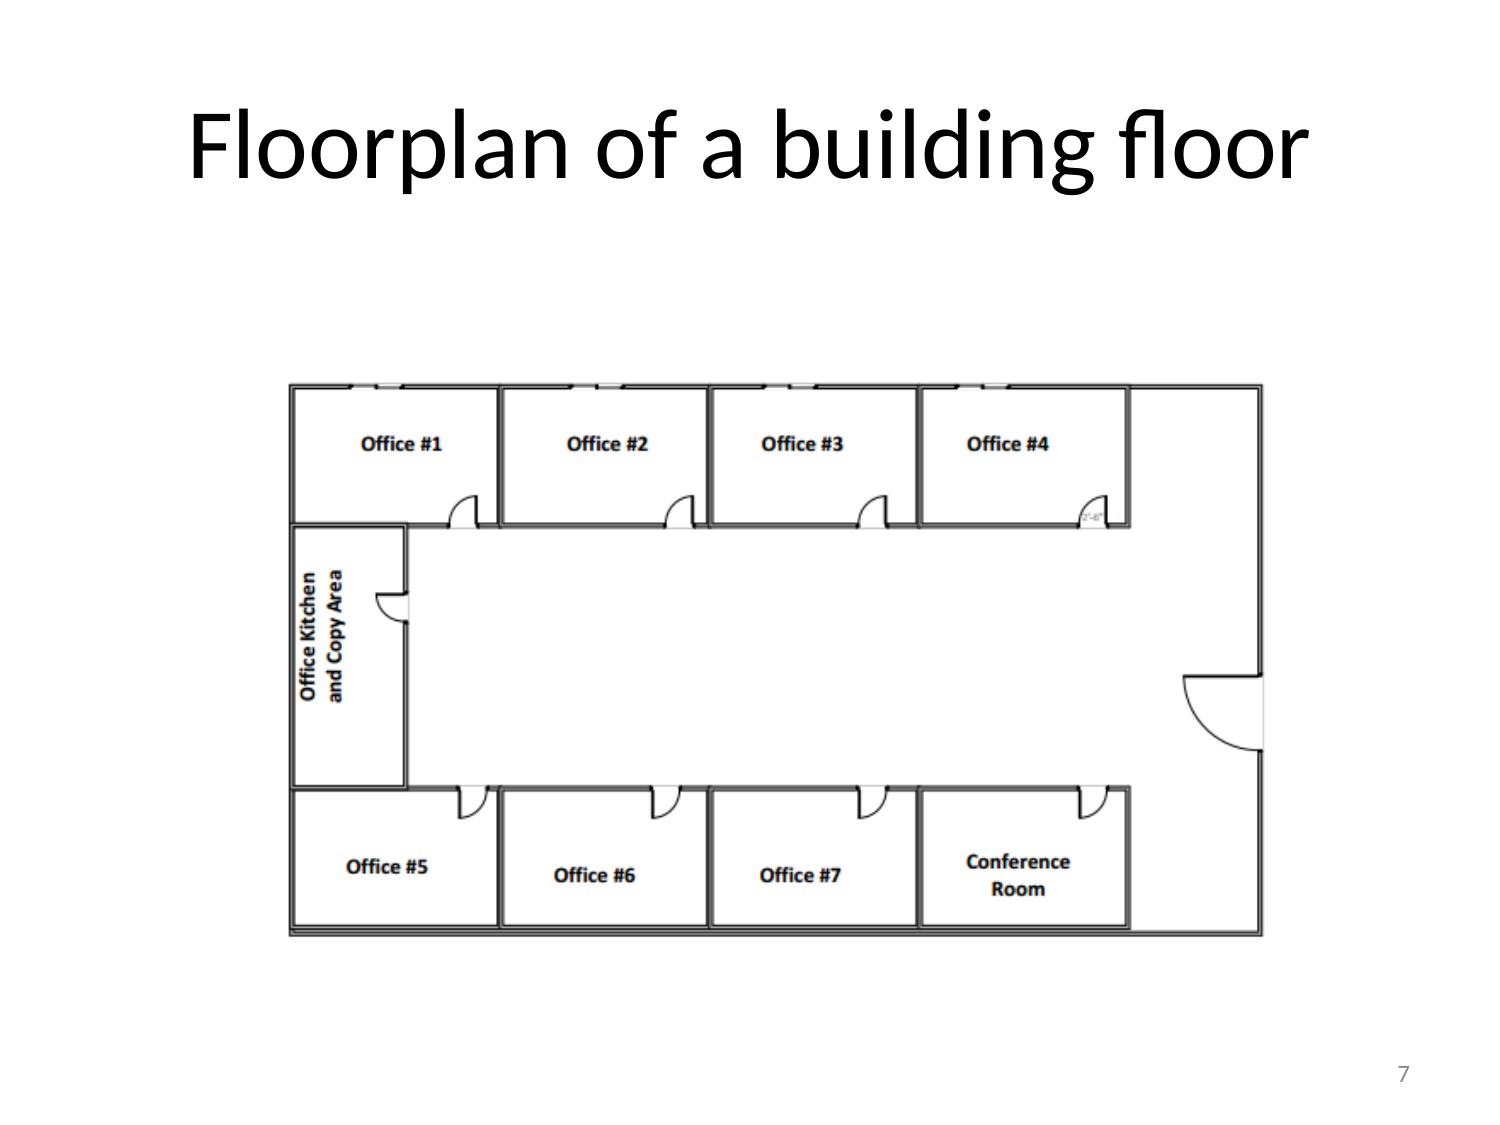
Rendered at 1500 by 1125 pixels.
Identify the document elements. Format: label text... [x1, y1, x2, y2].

slide_number 7 [1074, 1042, 1425, 1103]
title Floorplan of a building floor [75, 45, 1425, 233]
picture [250, 354, 1290, 978]
